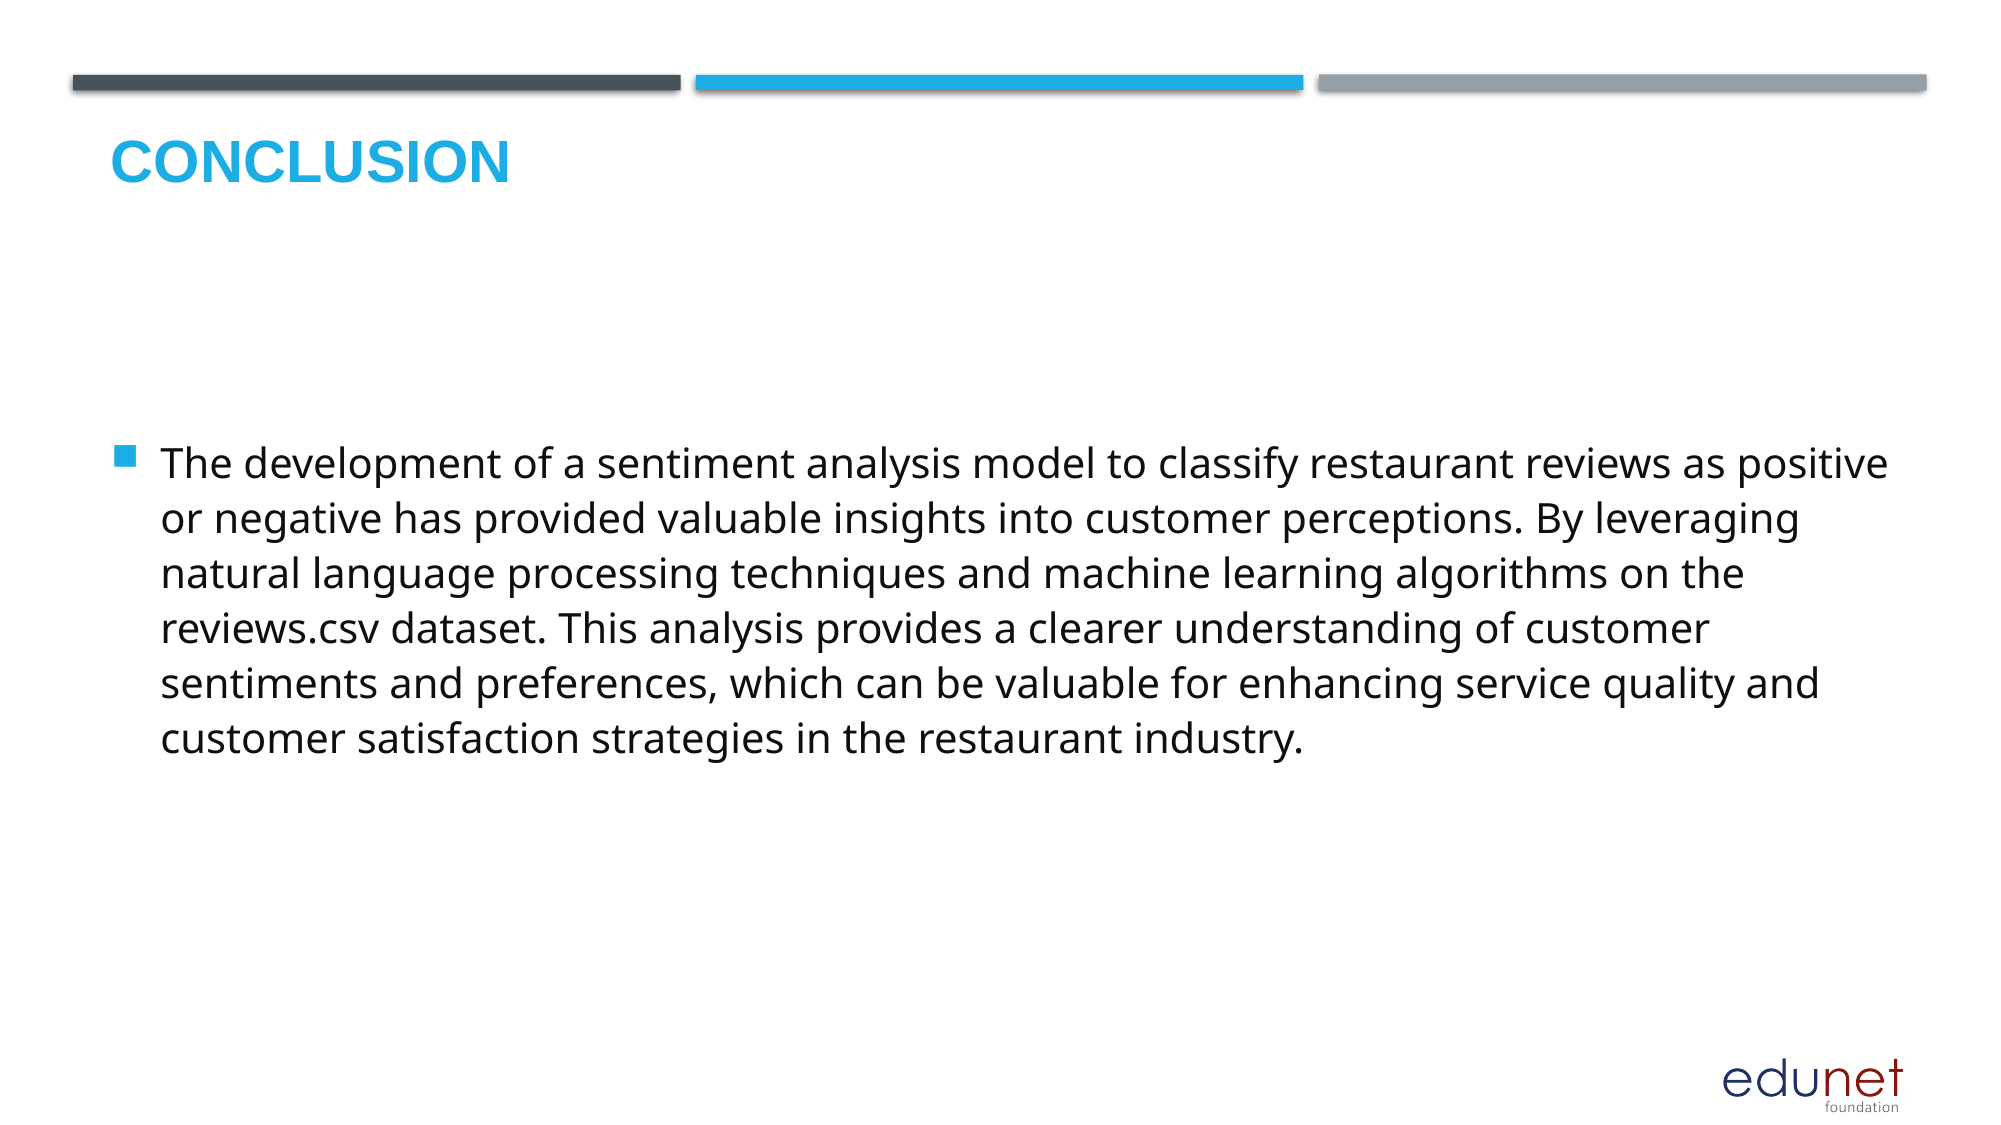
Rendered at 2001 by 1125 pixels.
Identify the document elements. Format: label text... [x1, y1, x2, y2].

picture [1719, 1056, 1905, 1116]
list The development of a sentiment analysis model to classify restaurant reviews as positive or negative has provided valuable insights into customer perceptions. By leveraging natural language processing techniques and machine learning algorithms on the reviews.csv dataset. This analysis provides a clearer understanding of customer sentiments and preferences, which can be valuable for enhancing service quality and customer satisfaction strategies in the restaurant industry. [95, 213, 1905, 981]
title Conclusion [95, 115, 1905, 203]
